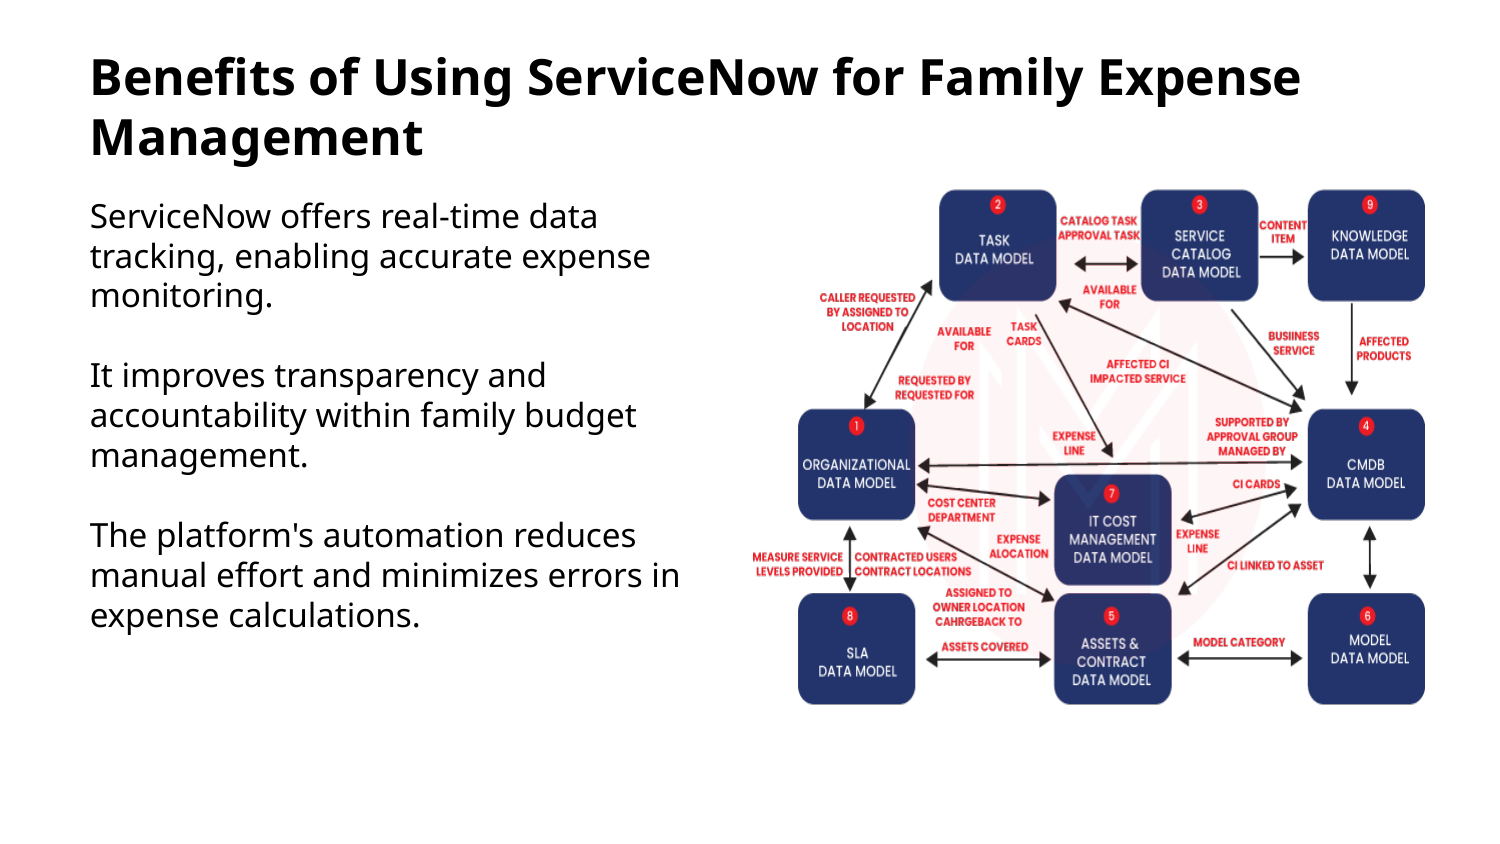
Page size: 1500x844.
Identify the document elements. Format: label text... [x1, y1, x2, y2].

text_box ServiceNow offers real-time data tracking, enabling accurate expense monitoring. It improves transparency and accountability within family budget management. The platform's automation reduces manual effort and minimizes errors in expense calculations. [74, 187, 749, 713]
picture [749, 187, 1425, 713]
text_box Benefits of Using ServiceNow for Family Expense Management [74, 37, 1425, 173]
